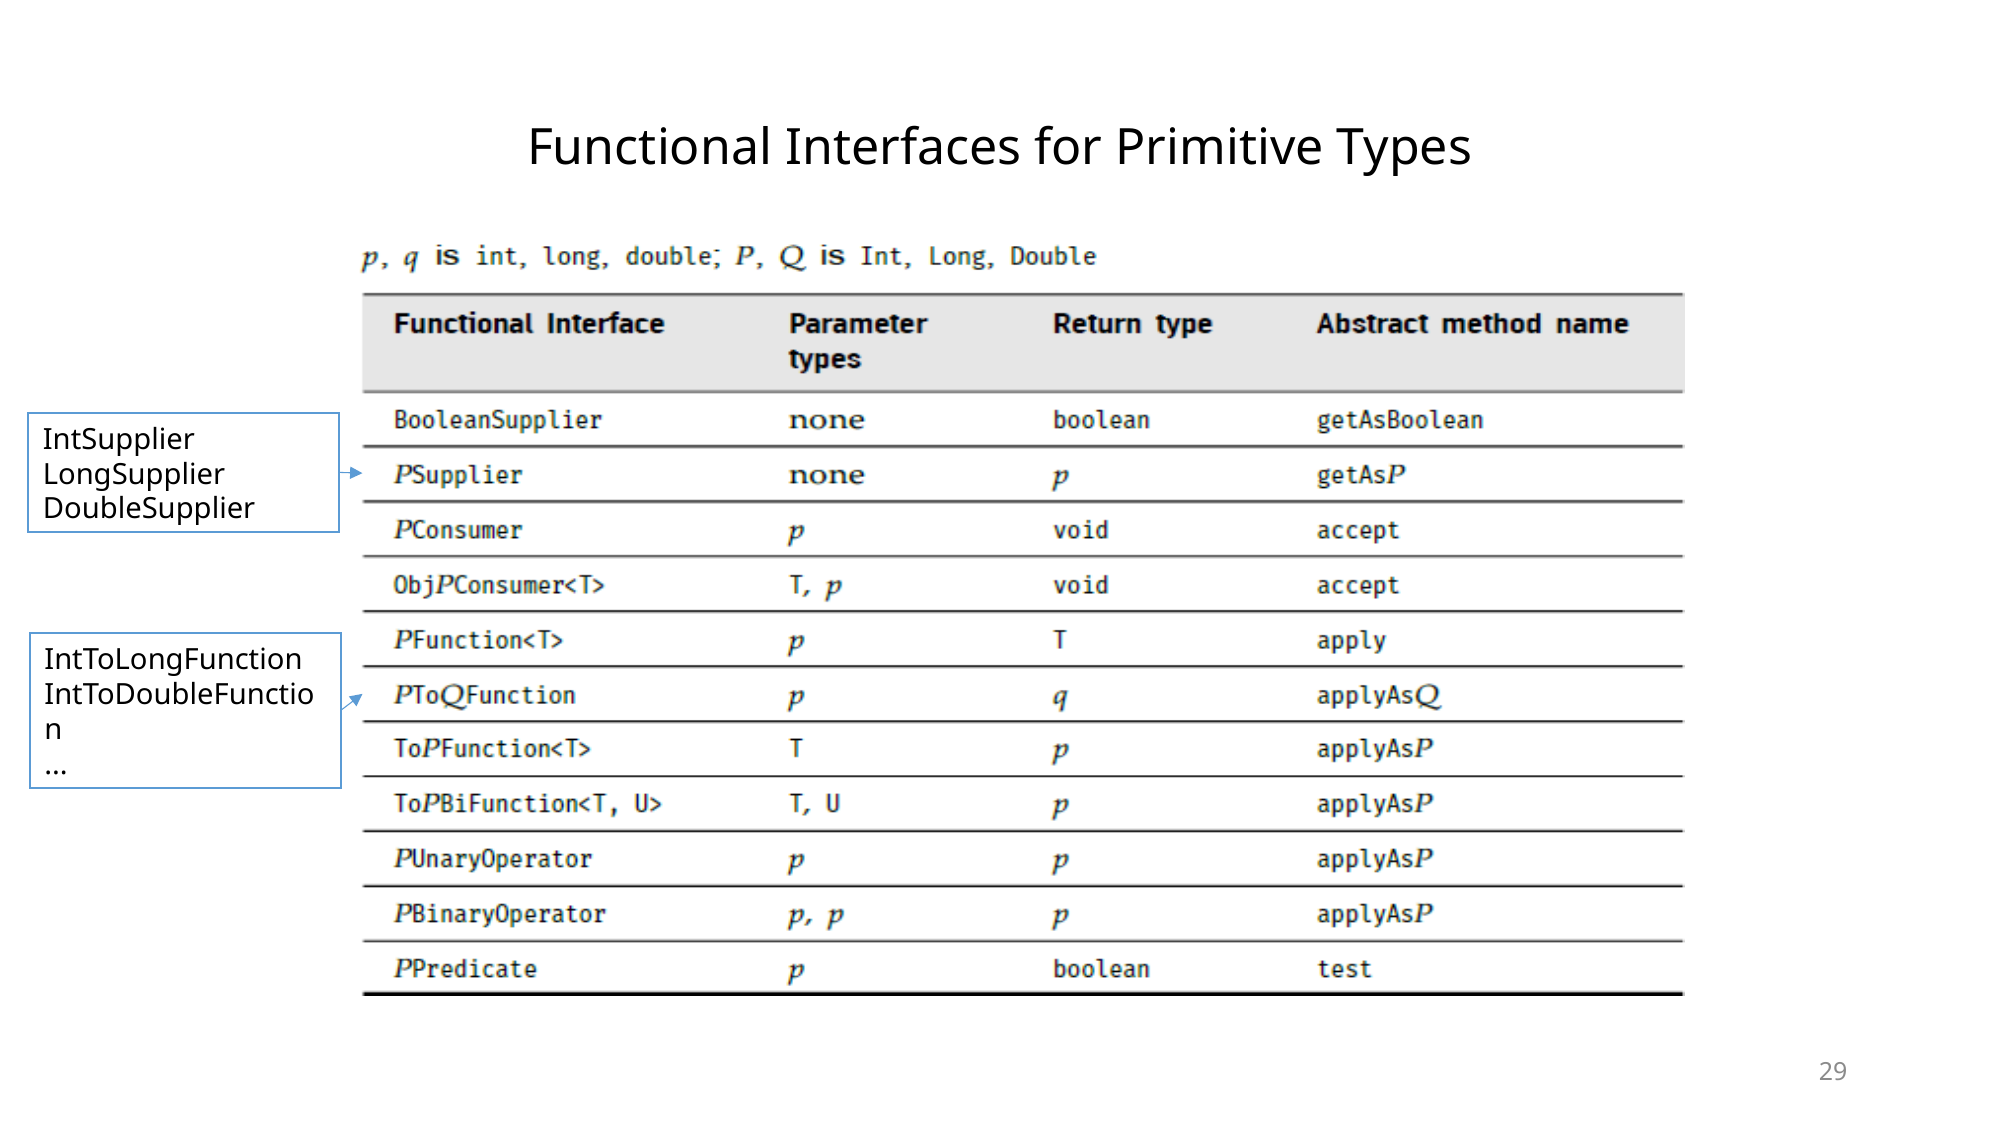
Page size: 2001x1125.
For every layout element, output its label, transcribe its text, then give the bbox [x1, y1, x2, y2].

picture [345, 235, 1685, 996]
title Functional Interfaces for Primitive Types [137, 40, 1863, 258]
slide_number 29 [1412, 1042, 1863, 1103]
text_box IntSupplier LongSupplier DoubleSupplier [27, 412, 340, 533]
text_box IntToLongFunction IntToDoubleFunction ... [29, 632, 342, 789]
